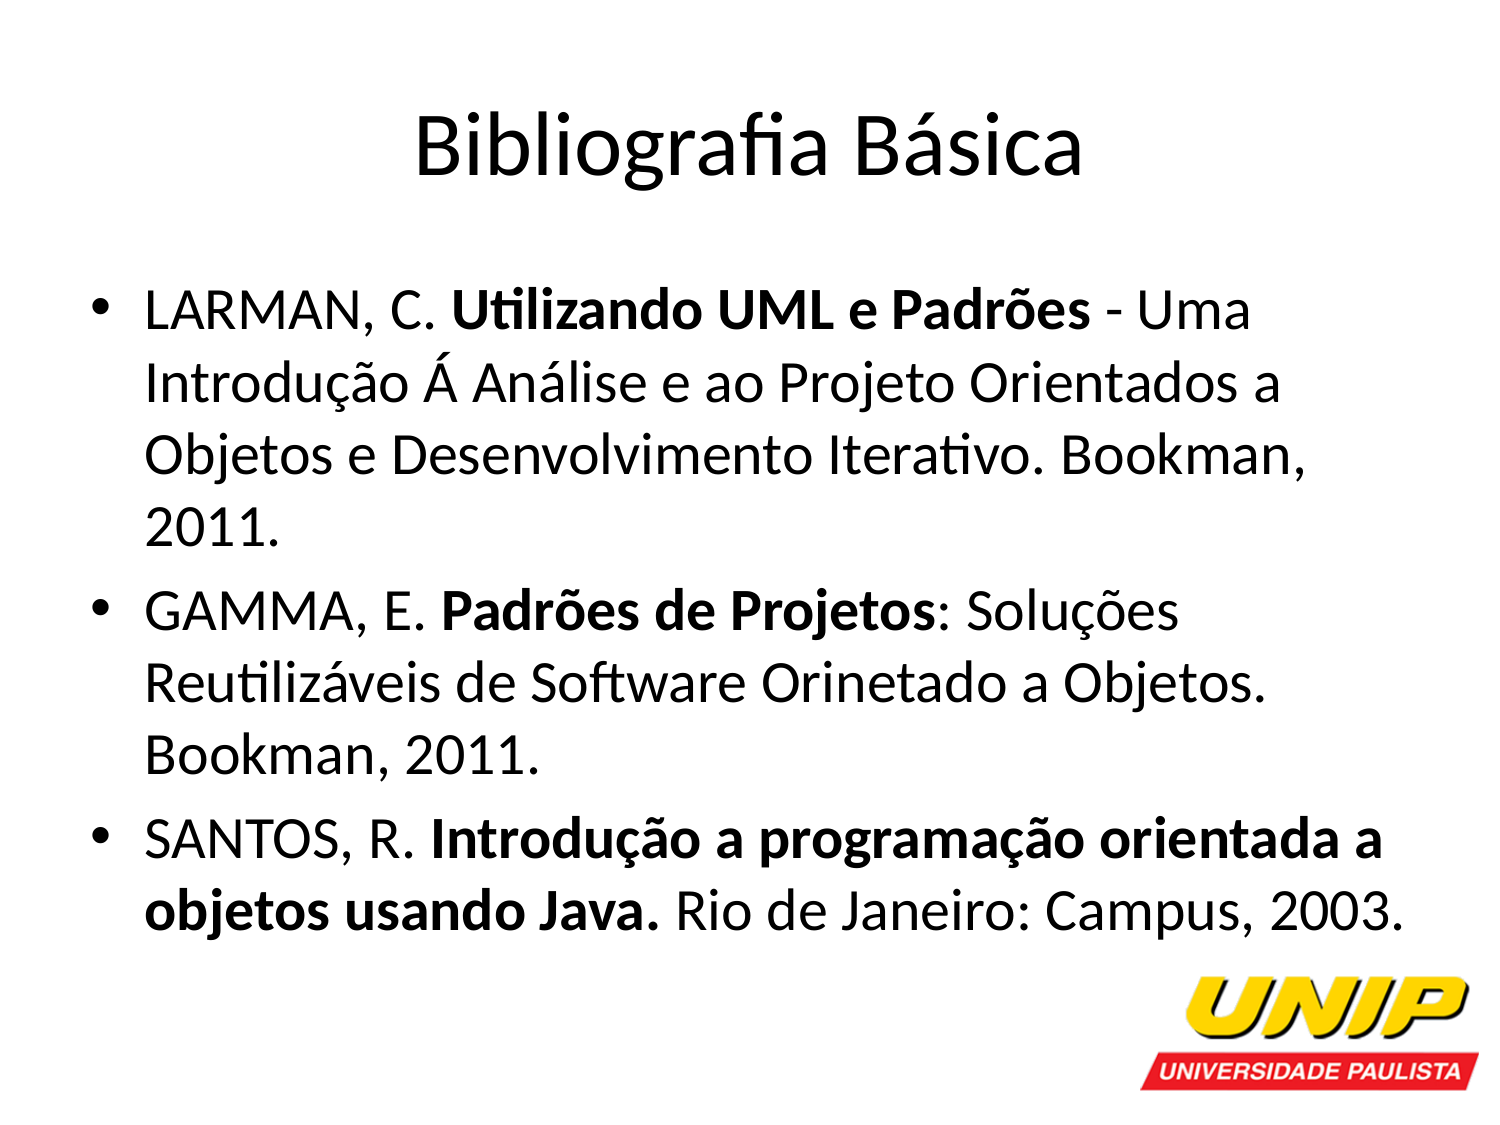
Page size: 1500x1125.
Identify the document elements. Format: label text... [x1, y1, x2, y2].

list LARMAN, C. Utilizando UML e Padrões - Uma Introdução Á Análise e ao Projeto Orientados a Objetos e Desenvolvimento Iterativo. Bookman, 2011. GAMMA, E. Padrões de Projetos: Soluções Reutilizáveis de Software Orinetado a Objetos. Bookman, 2011. SANTOS, R. Introdução a programação orientada a objetos usando Java. Rio de Janeiro: Campus, 2003. [75, 262, 1425, 1005]
title Bibliografia Básica [75, 45, 1425, 233]
picture [1139, 967, 1480, 1096]
